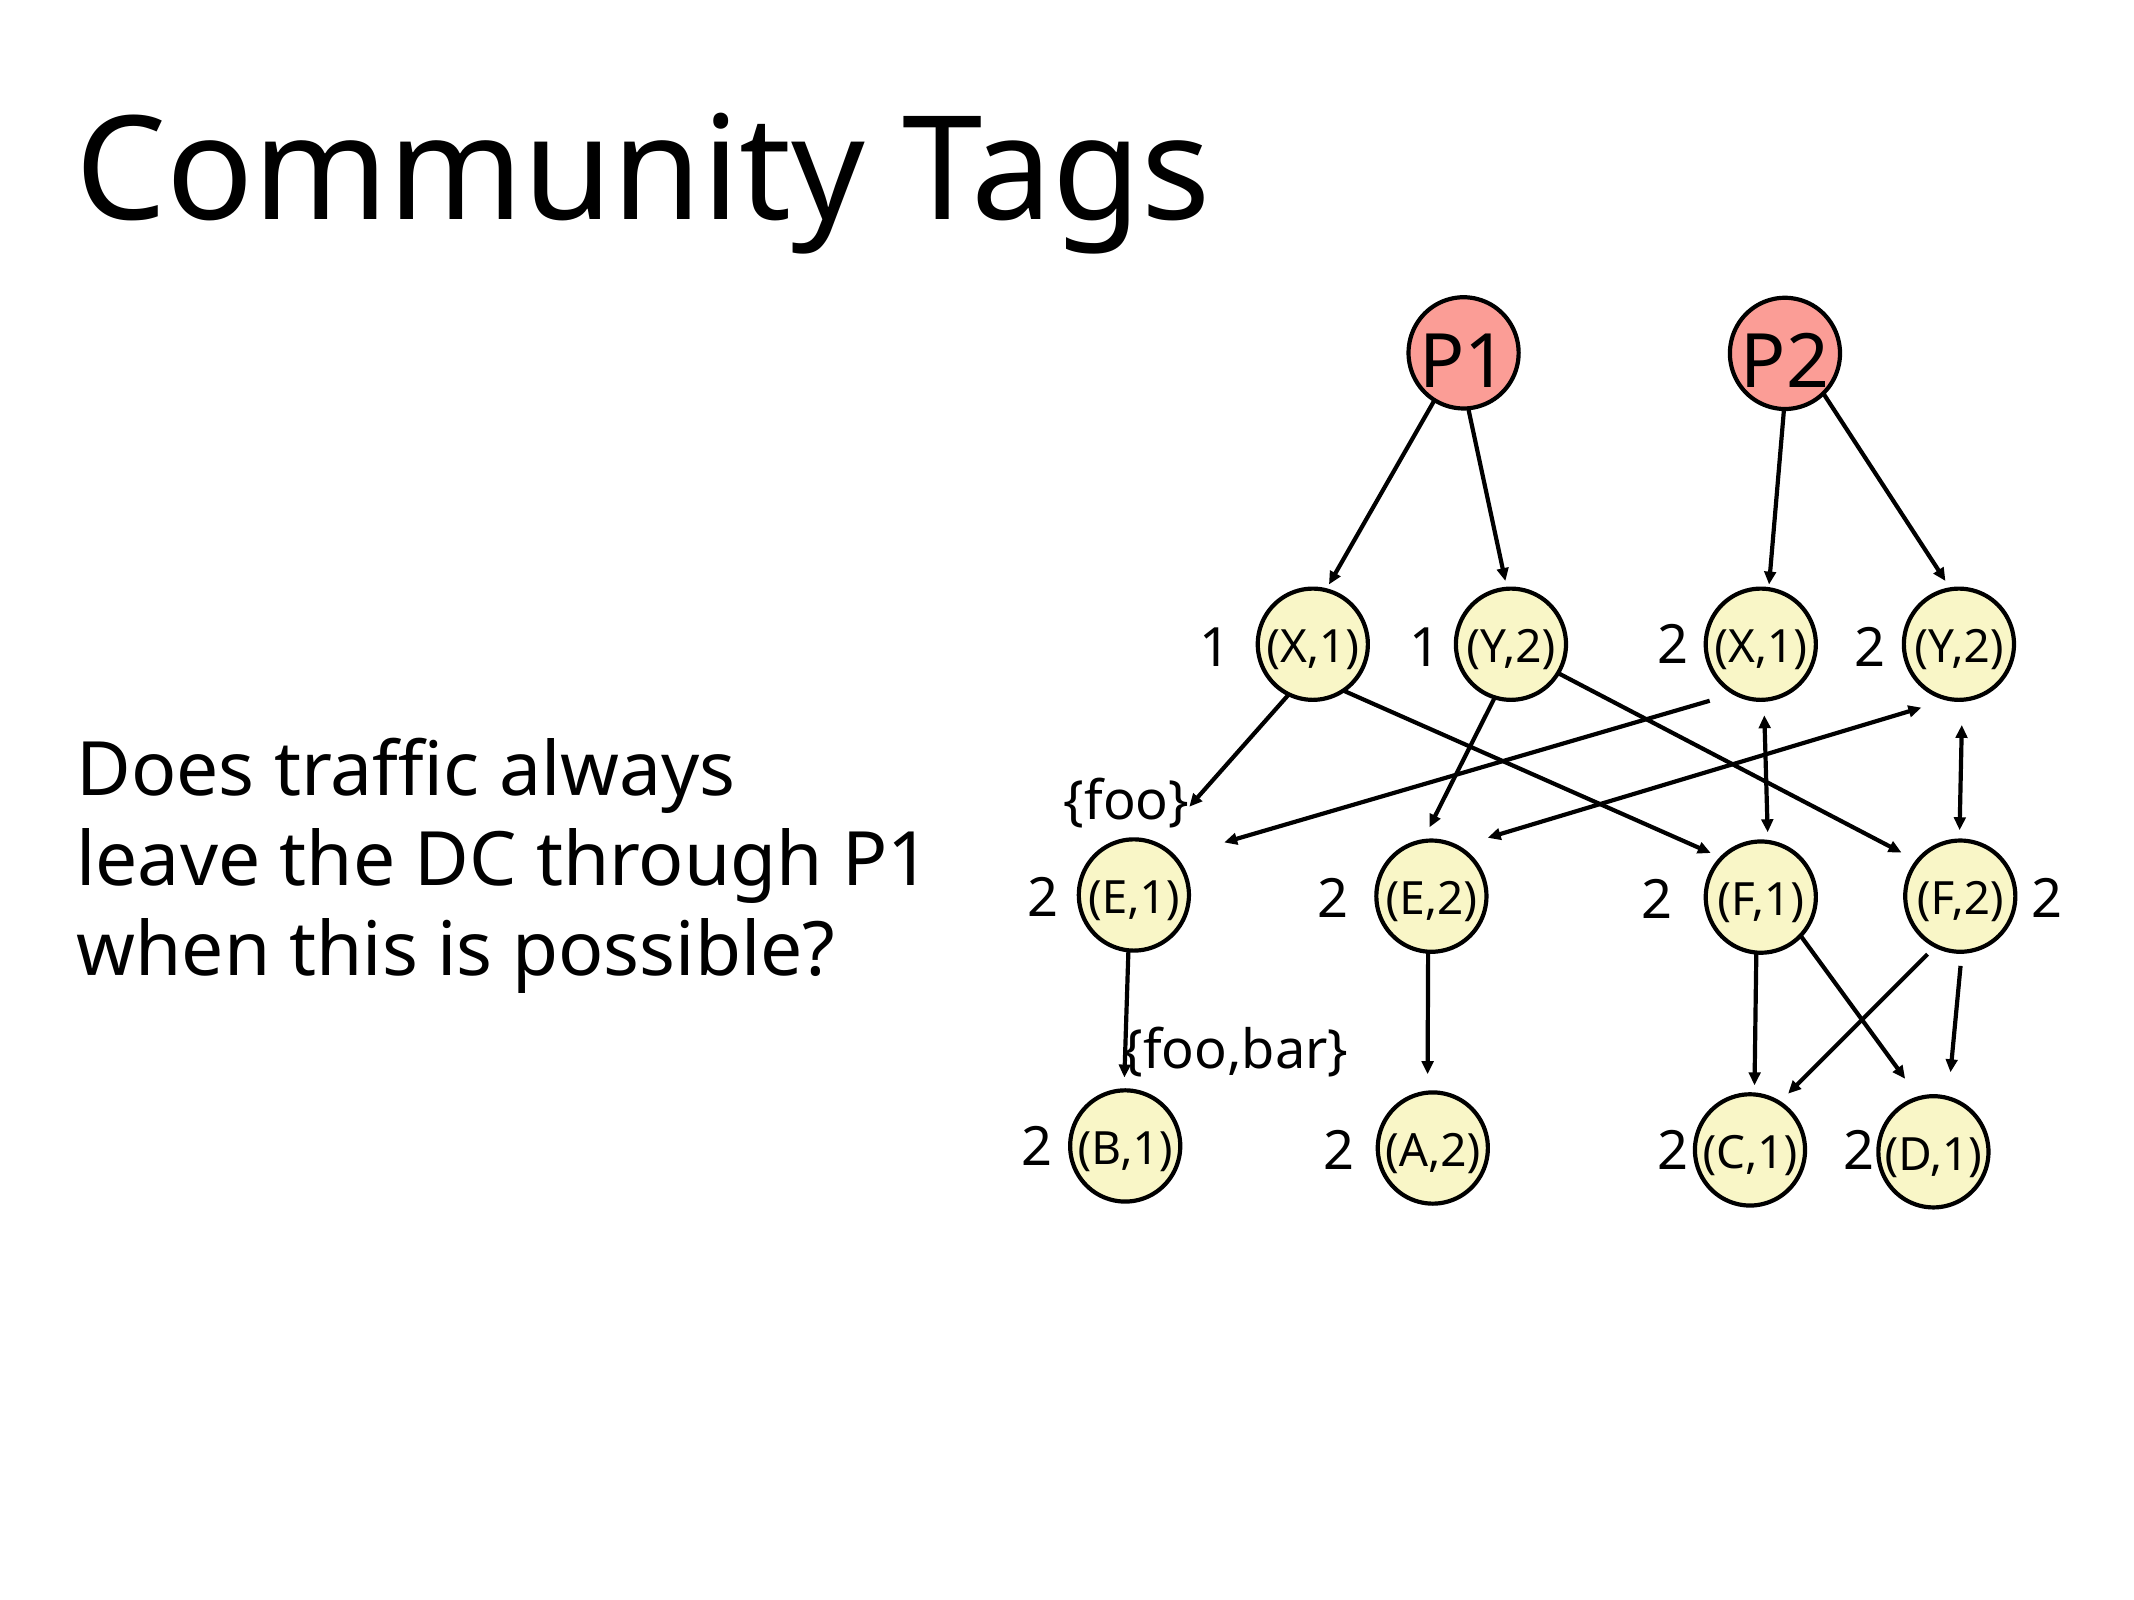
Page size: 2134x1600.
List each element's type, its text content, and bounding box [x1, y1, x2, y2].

text_box [1429, 776, 1456, 828]
text_box [1763, 418, 1784, 581]
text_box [1373, 1092, 1493, 1204]
text_box 2 [1648, 601, 1697, 683]
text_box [1903, 588, 2015, 701]
text_box 1 [1191, 603, 1240, 686]
title Community Tags [66, 66, 2132, 258]
text_box {foo} [1055, 757, 1198, 839]
text_box [1421, 958, 1434, 1074]
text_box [1729, 297, 1841, 412]
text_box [1408, 297, 1519, 411]
text_box [1491, 764, 1731, 841]
text_box [1767, 782, 1900, 853]
text_box [1862, 1020, 1905, 1079]
text_box [1601, 804, 1701, 854]
text_box 2 [1633, 856, 1681, 938]
text_box 1 [1401, 603, 1450, 686]
text_box [1766, 705, 1922, 755]
text_box [1224, 702, 1703, 845]
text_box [1455, 588, 1567, 701]
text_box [1904, 840, 2016, 953]
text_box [1705, 841, 1817, 953]
text_box [1839, 418, 1946, 581]
text_box 2 [2024, 855, 2071, 937]
text_box [1790, 958, 1924, 1087]
text_box 2 [1012, 1103, 1061, 1185]
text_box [1702, 588, 1819, 701]
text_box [1254, 588, 1371, 701]
text_box 2 [1019, 854, 1067, 936]
text_box [1329, 416, 1426, 581]
text_box 2 [1834, 1107, 1868, 1189]
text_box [1872, 1095, 1994, 1208]
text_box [1065, 1090, 1185, 1202]
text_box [1373, 840, 1490, 953]
text_box [1469, 416, 1509, 581]
text_box [1953, 725, 1968, 830]
text_box 2 [1309, 855, 1358, 937]
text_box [1689, 1094, 1811, 1206]
text_box [1758, 715, 1774, 832]
text_box 2 [1314, 1107, 1363, 1189]
text_box Does traffic always leave the DC through P1 when this is possible? [68, 712, 940, 1000]
text_box {foo,bar} [1114, 1006, 1358, 1088]
text_box [1748, 959, 1761, 1085]
text_box [1945, 965, 1961, 1072]
text_box 2 [1846, 603, 1895, 686]
text_box 2 [1648, 1107, 1684, 1189]
text_box [1198, 706, 1279, 804]
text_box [1075, 839, 1192, 951]
